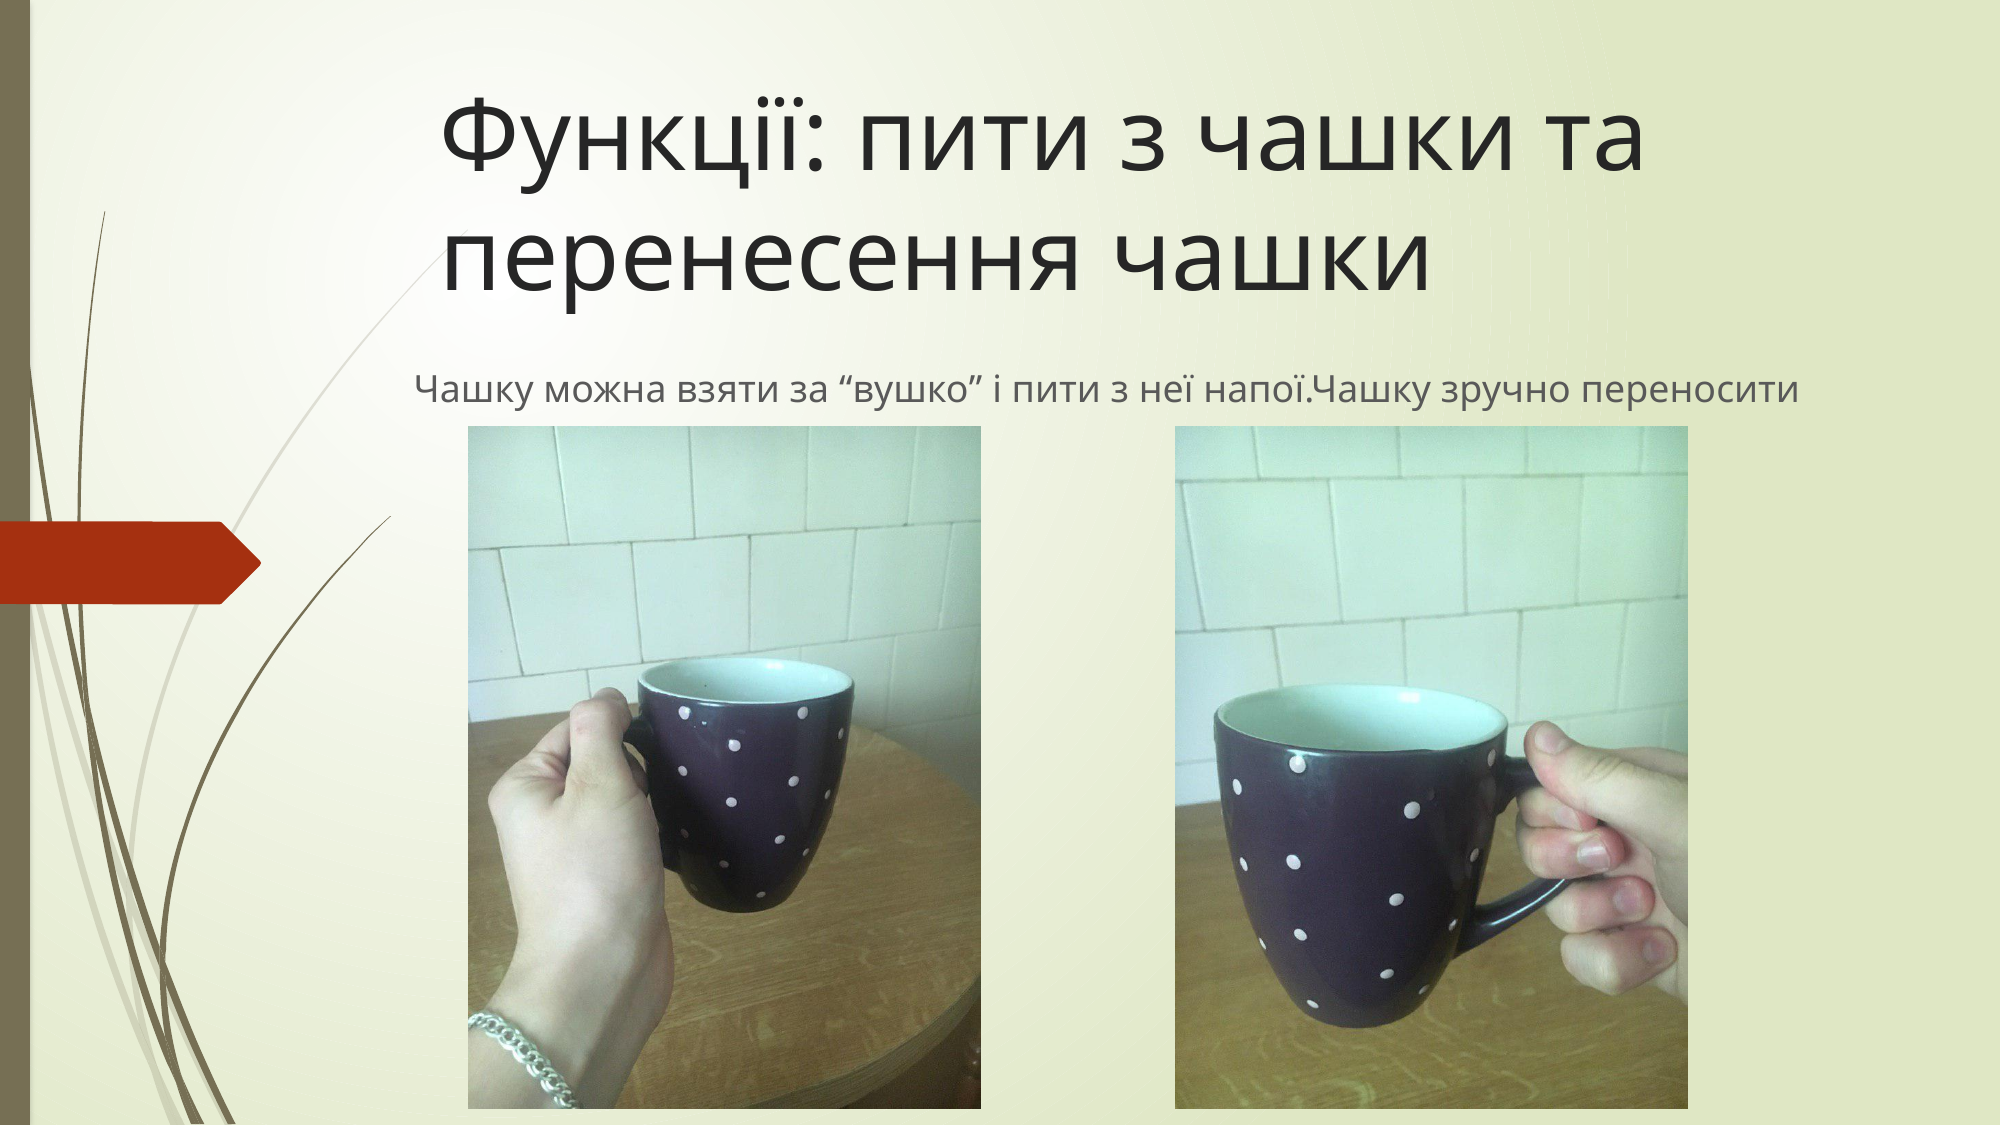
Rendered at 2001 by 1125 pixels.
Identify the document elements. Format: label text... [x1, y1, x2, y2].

list Чашку можна взяти за “вушко” і пити з неї напої.Чашку зручно переносити [398, 259, 1862, 516]
picture [467, 425, 981, 1110]
picture [1174, 425, 1688, 1110]
title Функції: пити з чашки та перенесення чашки [424, 63, 1888, 319]
